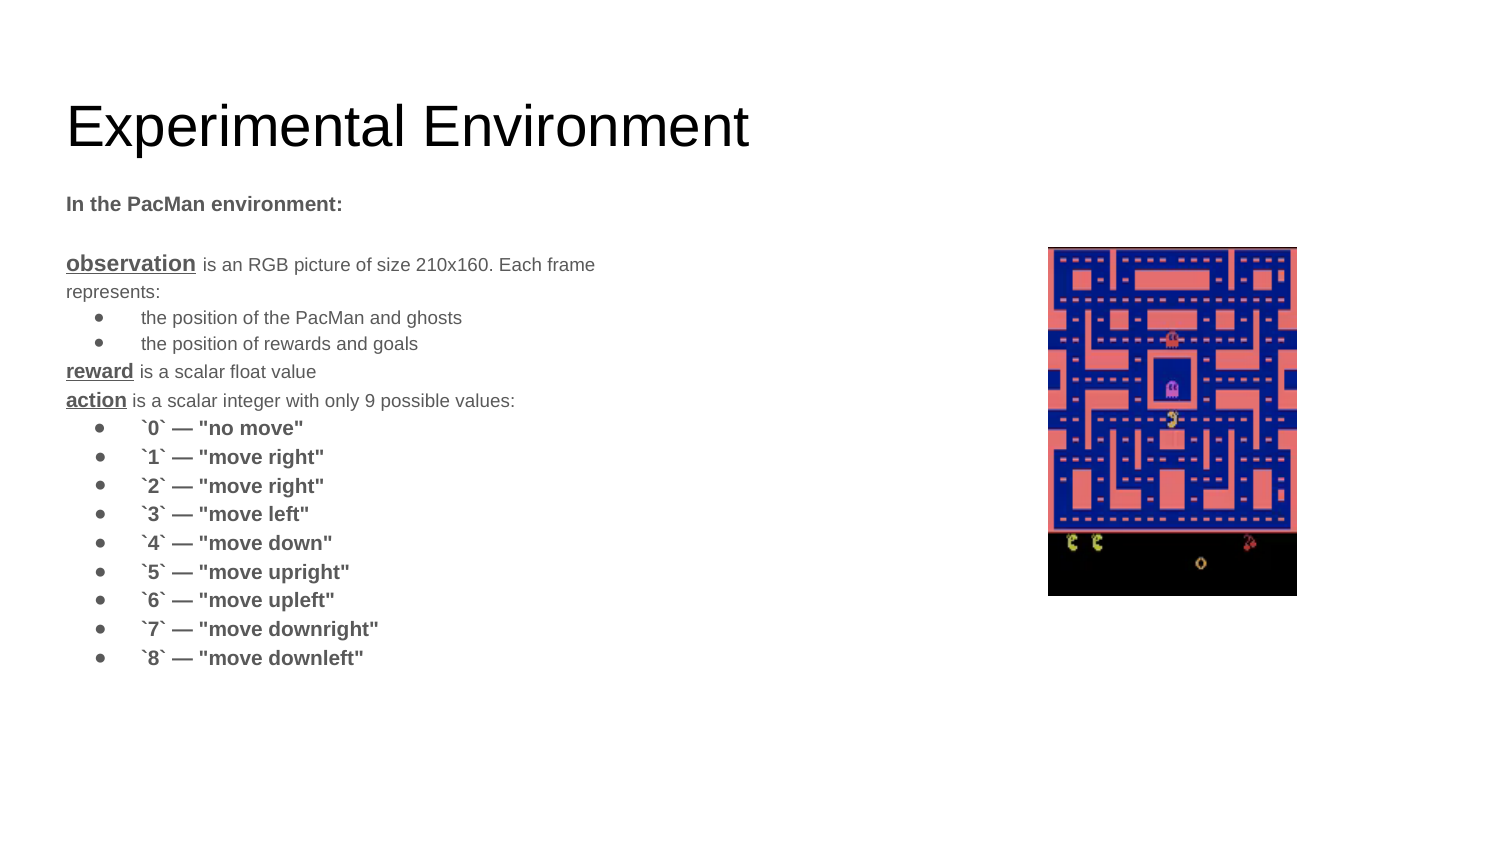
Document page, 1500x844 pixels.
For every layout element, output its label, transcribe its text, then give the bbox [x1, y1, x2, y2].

list In the PacMan environment: observation is an RGB picture of size 210x160. Each frame represents: the position of the PacMan and ghosts the position of rewards and goals reward is a scalar float value action is a scalar integer with only 9 possible values: `0` — "no move" `1` — "move right" `2` — "move right" `3` — "move left" `4` — "move down" `5` — "move upright" `6` — "move upleft" `7` — "move downright" `8` — "move downleft" [51, 172, 708, 769]
title Experimental Environment [51, 72, 1449, 167]
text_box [1047, 246, 1298, 598]
